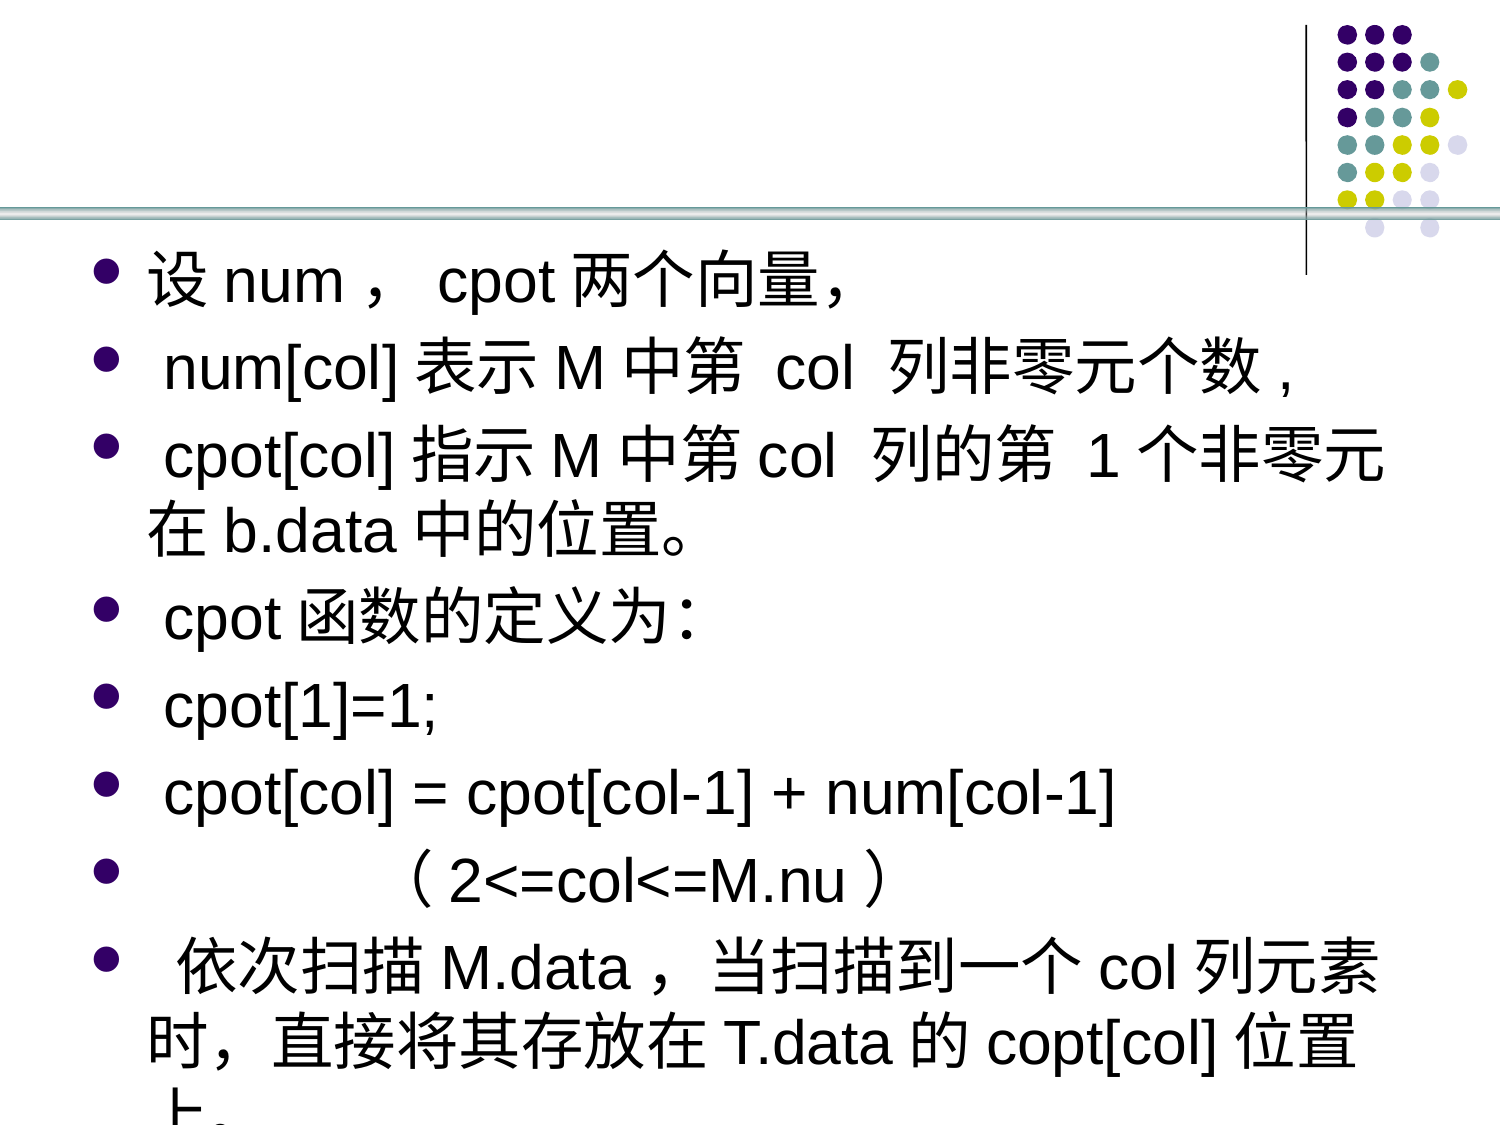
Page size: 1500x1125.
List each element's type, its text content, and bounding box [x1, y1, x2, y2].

list 设num，cpot两个向量， num[col]表示M中第 col 列非零元个数, cpot[col]指示M中第col 列的第 1个非零元在b.data中的位置。 cpot函数的定义为： cpot[1]=1; cpot[col] = cpot[col-1] + num[col-1] （2<=col<=M.nu） 依次扫描M.data，当扫描到一个col列元素时，直接将其存放在T.data的copt[col]位置上。 [75, 232, 1425, 1006]
